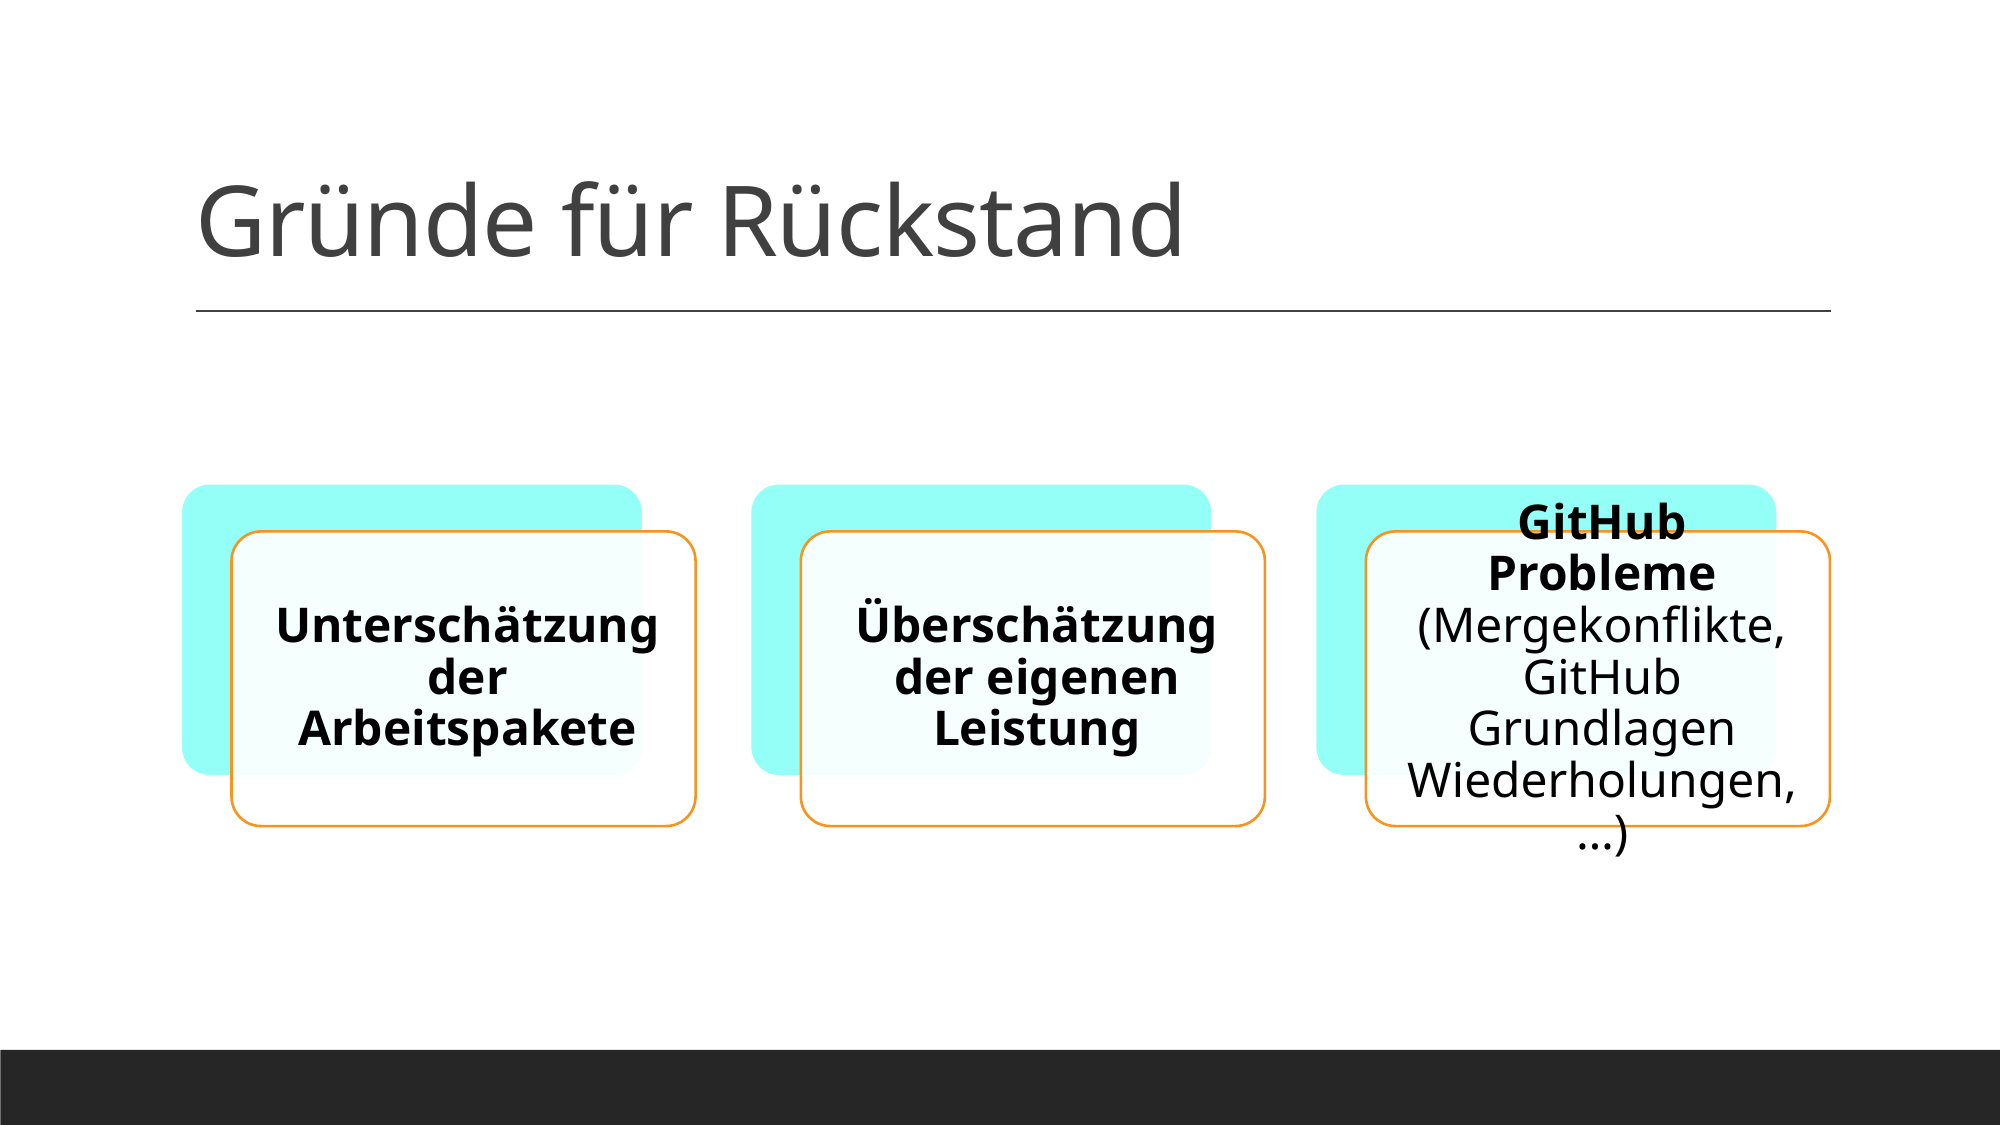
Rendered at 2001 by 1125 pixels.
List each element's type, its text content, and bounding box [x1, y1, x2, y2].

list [179, 345, 1831, 964]
title Gründe für Rückstand [180, 47, 1830, 285]
